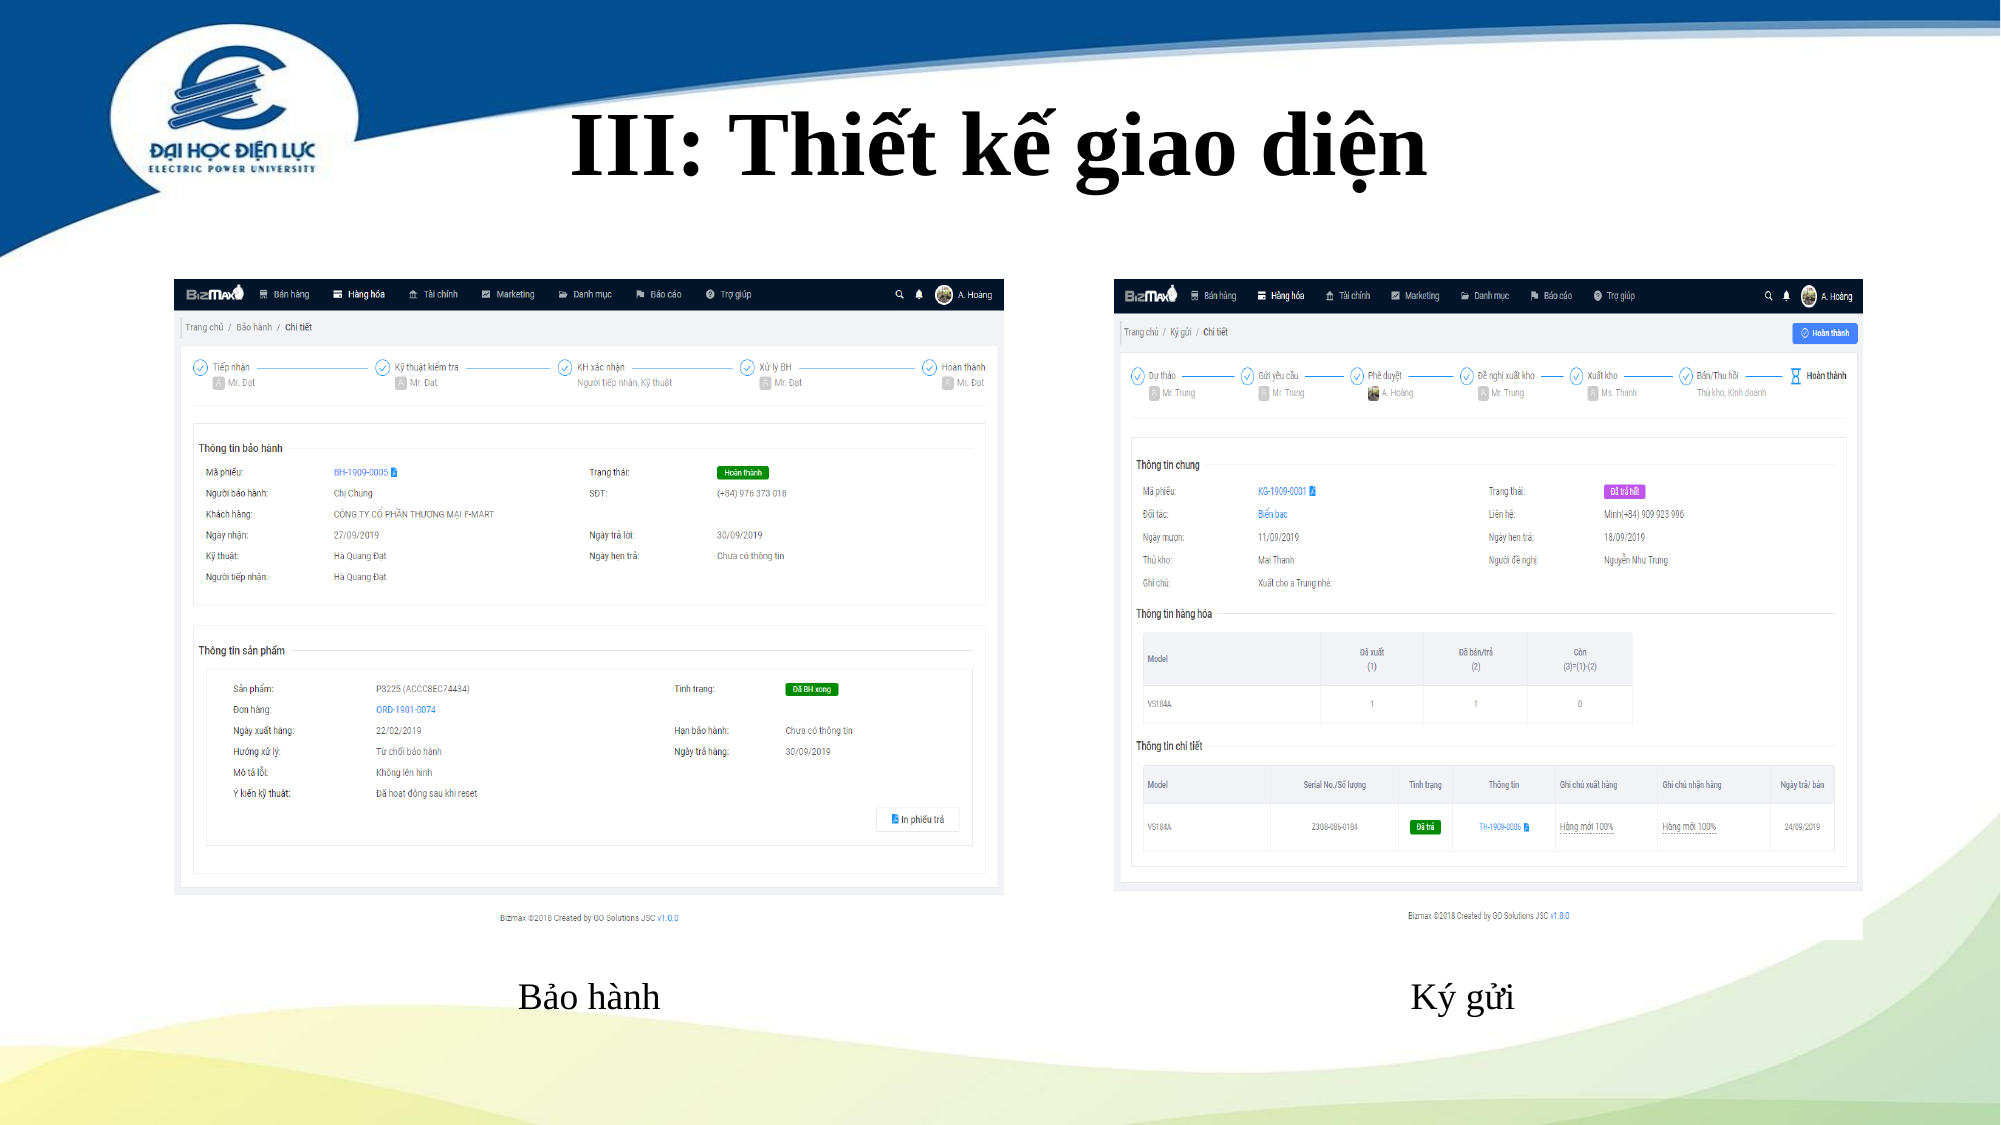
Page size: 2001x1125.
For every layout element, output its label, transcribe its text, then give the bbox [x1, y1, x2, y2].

text_box Bảo hành [503, 964, 676, 1025]
text_box Ký gửi [1395, 964, 1531, 1025]
picture [0, 0, 2001, 1125]
title III: Thiết kế giao diện [137, 59, 1863, 233]
